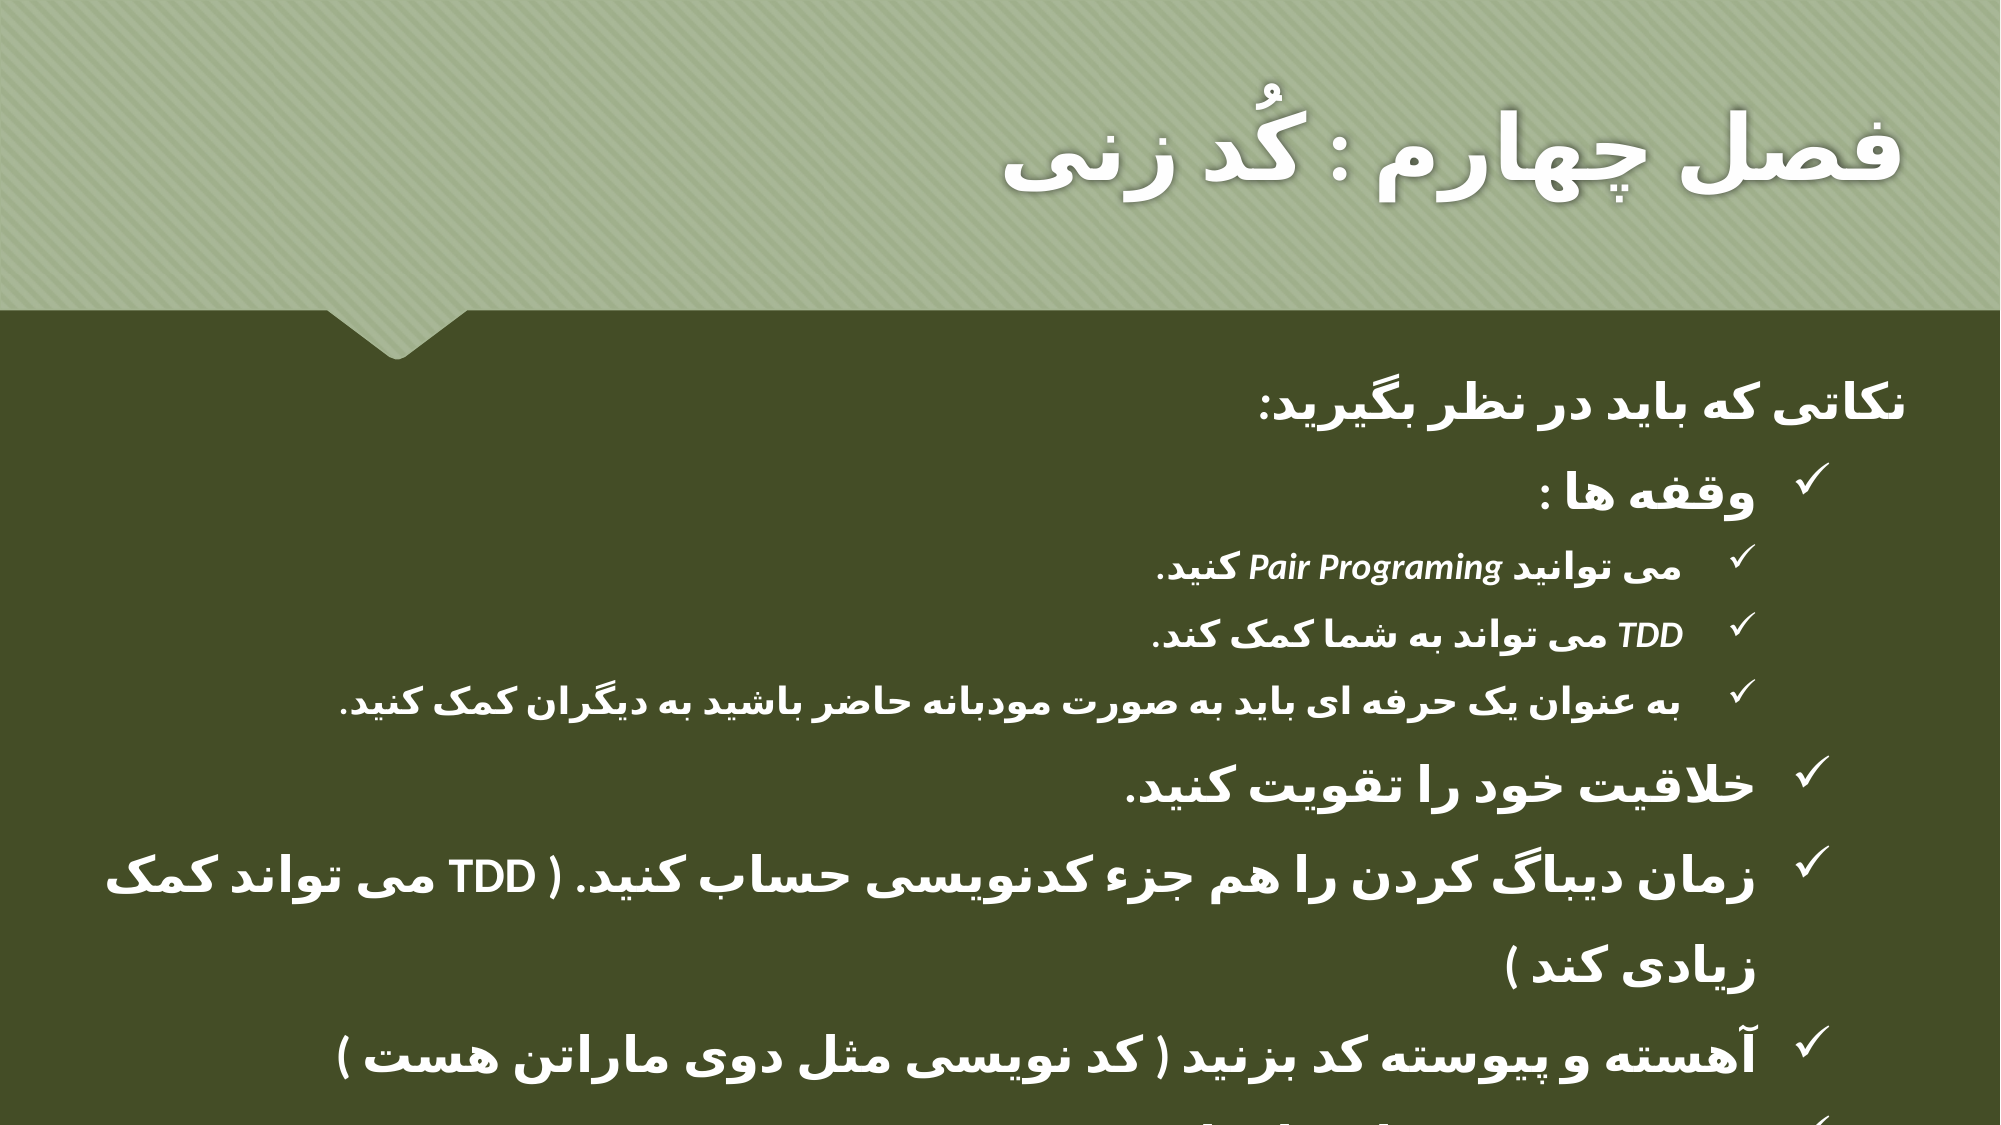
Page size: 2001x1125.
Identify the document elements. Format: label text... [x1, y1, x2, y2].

text_box نکاتی که باید در نظر بگیرید: وقفه ها : می توانید Pair Programing کنید. TDD می تواند به شما کمک کند. به عنوان یک حرفه ای باید به صورت مودبانه حاضر باشید به دیگران کمک کنید. خلاقیت خود را تقویت کنید. زمان دیباگ کردن را هم جزء کدنویسی حساب کنید. ( TDD می تواند کمک زیادی کند ) آهسته و پیوسته کد بزنید ( کد نویسی مثل دوی ماراتن هست ) حد و حدود خودتان را بدانید. [25, 332, 1923, 1125]
title فصل چهارم : کُد زنی [62, 93, 1923, 207]
